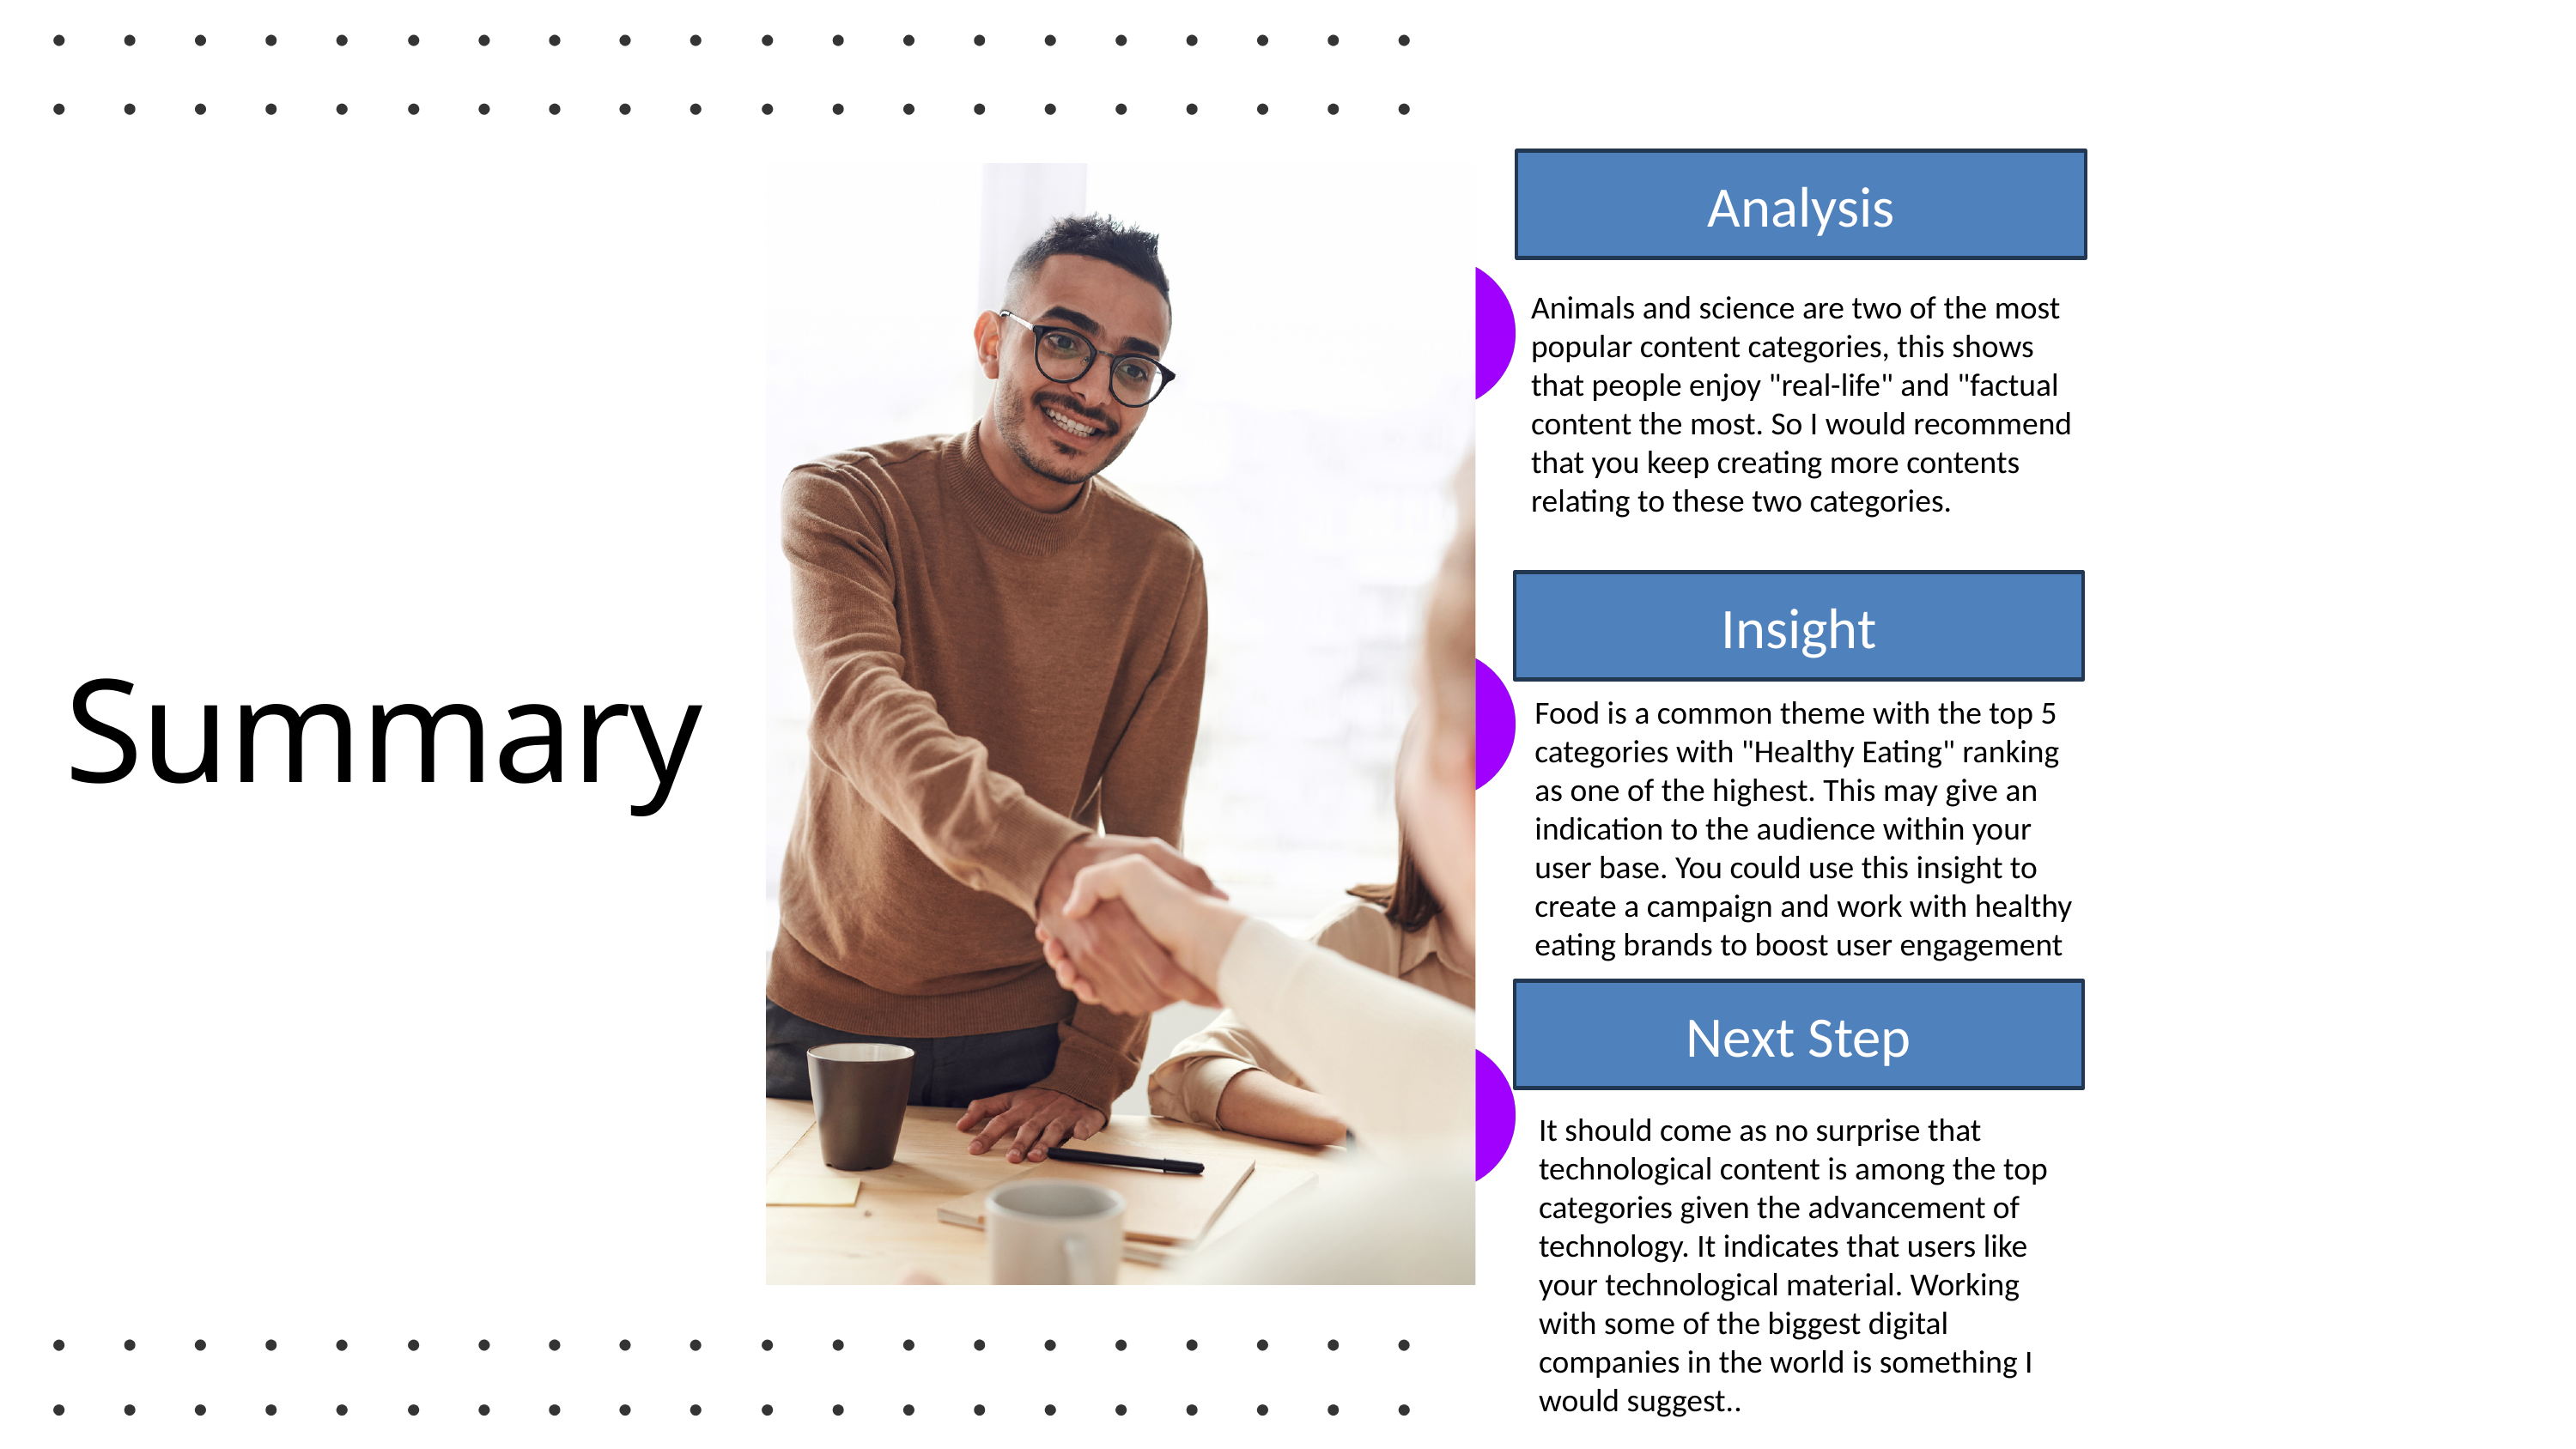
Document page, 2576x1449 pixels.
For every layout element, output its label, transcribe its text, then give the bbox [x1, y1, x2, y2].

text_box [46, 0, 1414, 118]
picture [765, 163, 1562, 1286]
text_box Summary [64, 639, 727, 811]
text_box Animals and science are two of the most popular content categories, this shows that people enjoy "real-life" and "factual content the most. So I would recommend that you keep creating more contents relating to these two categories. [1518, 280, 2087, 525]
text_box Insight [1513, 570, 2085, 682]
text_box Food is a common theme with the top 5 categories with "Healthy Eating" ranking as one of the highest. This may give an indication to the audience within your user base. You could use this insight to create a campaign and work with healthy eating brands to boost user engagement [1522, 686, 2092, 969]
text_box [46, 1335, 1414, 1449]
text_box It should come as no surprise that technological content is among the top categories given the advancement of technology. It indicates that users like your technological material. Working with some of the biggest digital companies in the world is something I would suggest.. [1526, 1102, 2092, 1425]
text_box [1631, 980, 2432, 1104]
text_box Analysis [1515, 149, 2087, 260]
text_box Next Step [1513, 979, 1631, 1090]
